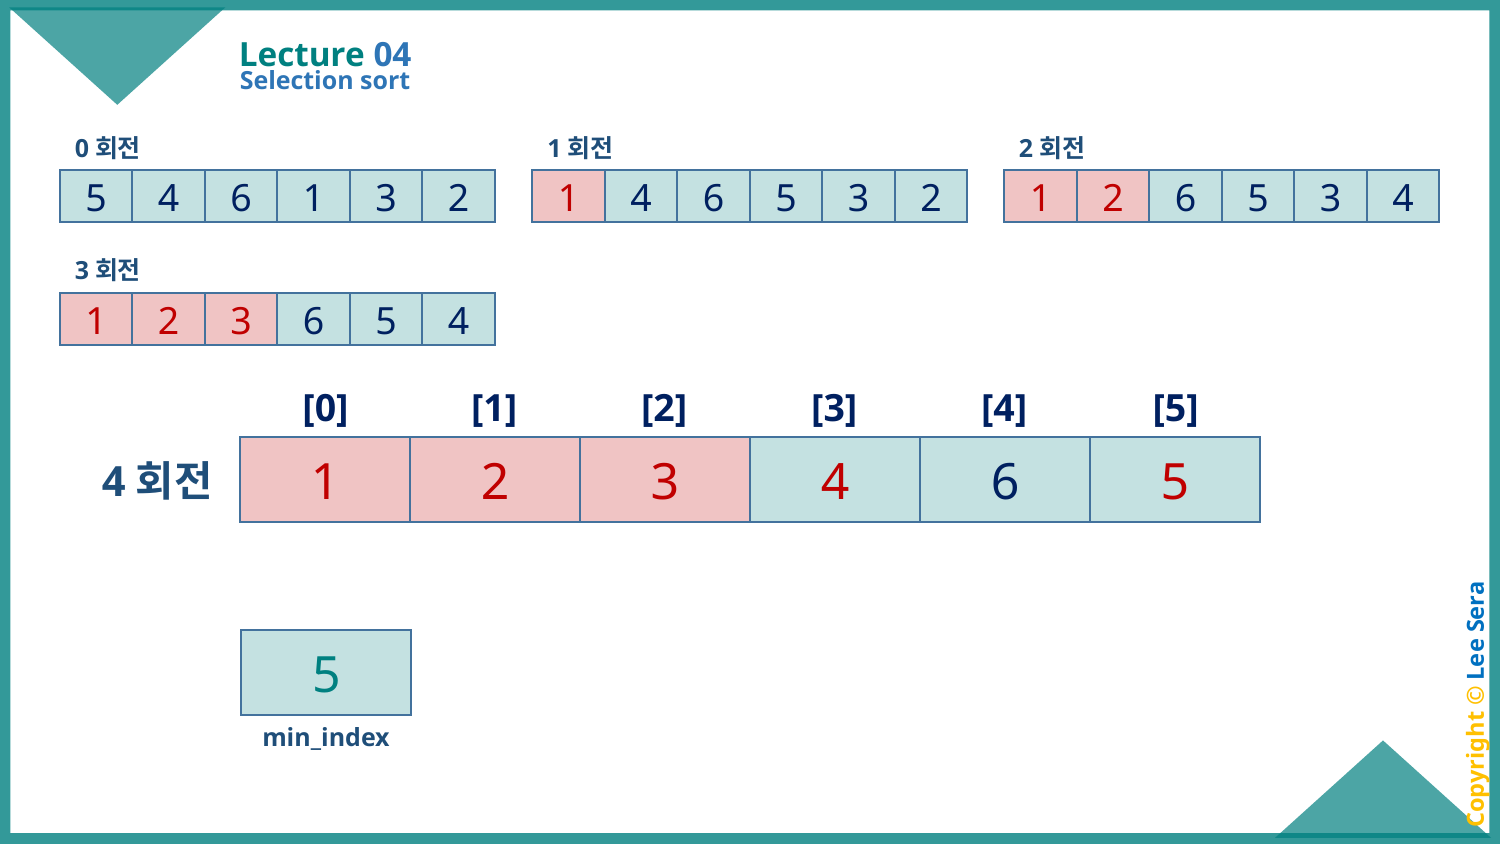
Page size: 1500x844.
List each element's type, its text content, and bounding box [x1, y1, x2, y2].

text_box 5 [1089, 436, 1261, 523]
text_box 3 [579, 437, 749, 523]
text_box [532, 124, 968, 223]
text_box [1272, 739, 1458, 839]
text_box [2] [579, 376, 749, 437]
text_box 1 [239, 436, 409, 523]
text_box 4 [749, 437, 919, 523]
text_box 2 [409, 437, 579, 523]
text_box [4] [919, 376, 1089, 437]
text_box Copyright © Lee Sera [1458, 565, 1496, 844]
text_box [0] [241, 376, 409, 437]
text_box [3] [749, 376, 919, 437]
title Lecture 04 [210, 8, 440, 62]
text_box 4회전 [87, 446, 323, 512]
text_box [1] [409, 376, 579, 437]
subtitle Selection sort [165, 62, 485, 113]
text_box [59, 247, 495, 346]
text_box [241, 630, 412, 760]
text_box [1004, 124, 1440, 223]
text_box [0, 0, 1500, 844]
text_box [59, 124, 495, 223]
text_box [5] [1091, 376, 1260, 437]
text_box [6, 6, 228, 107]
text_box 6 [919, 437, 1089, 523]
